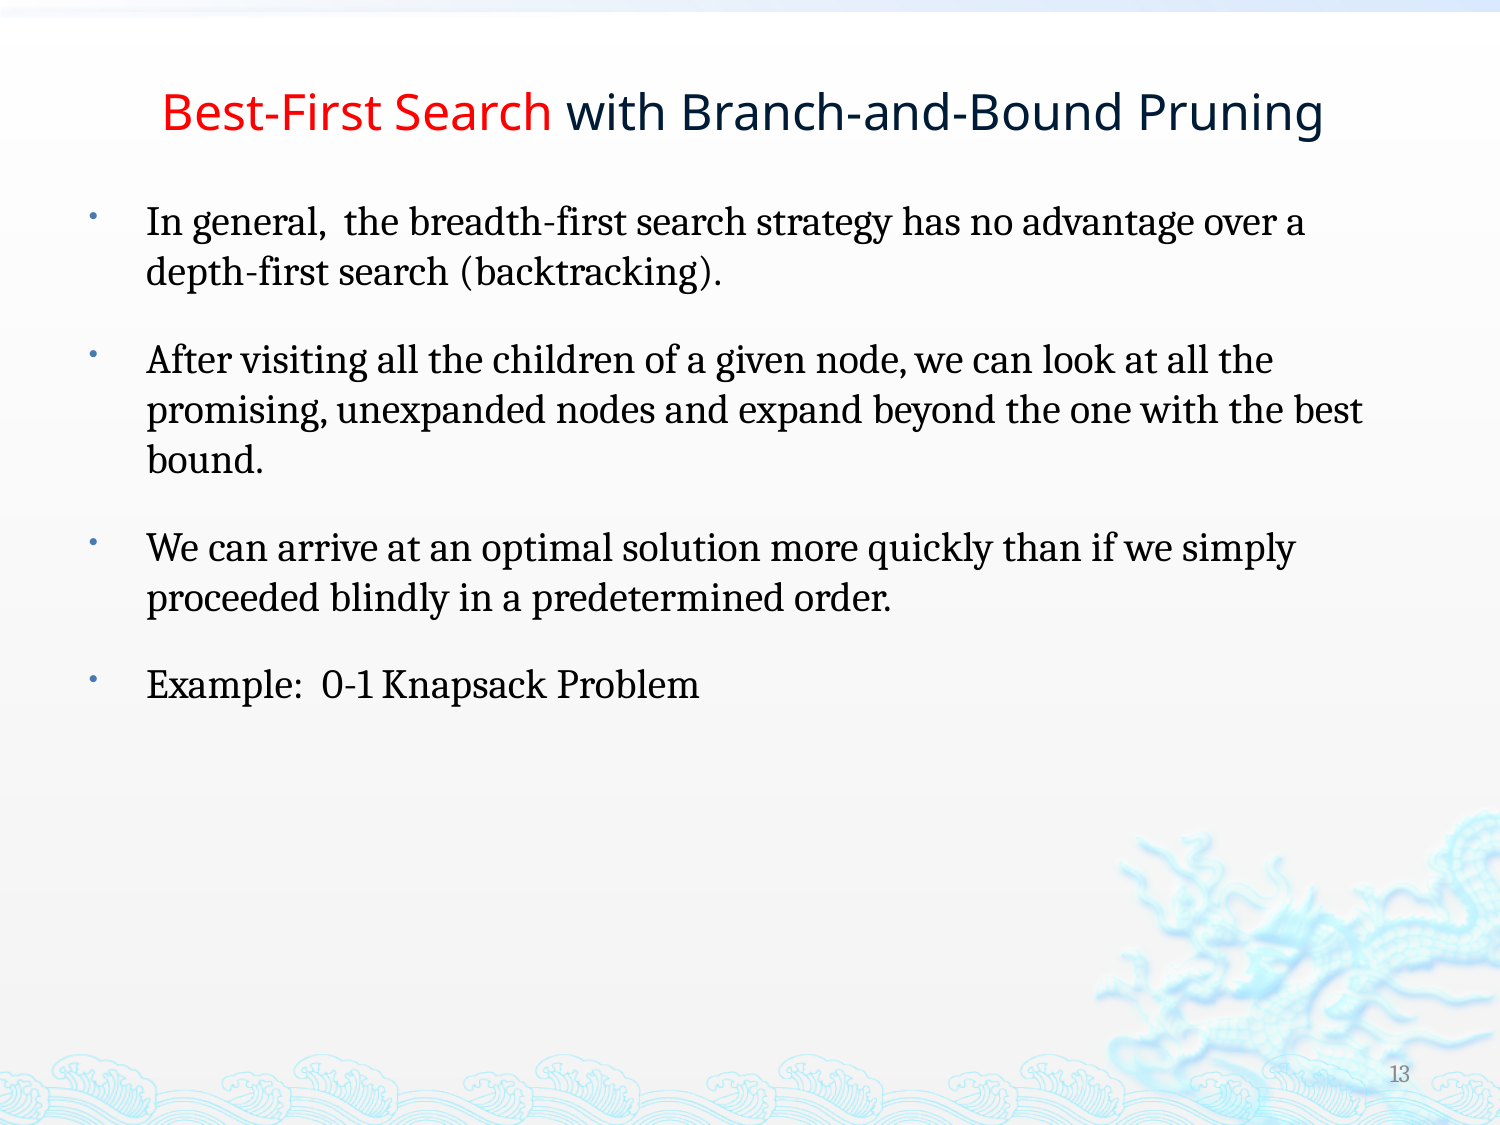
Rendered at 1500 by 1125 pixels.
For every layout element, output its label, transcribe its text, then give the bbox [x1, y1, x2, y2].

footer [512, 1042, 988, 1103]
list In general, the breadth-first search strategy has no advantage over a depth-first search (backtracking). After visiting all the children of a given node, we can look at all the promising, unexpanded nodes and expand beyond the one with the best bound. We can arrive at an optimal solution more quickly than if we simply proceeded blindly in a predetermined order. Example: 0-1 Knapsack Problem [75, 186, 1441, 1005]
title Best-First Search with Branch-and-Bound Pruning [75, 69, 1425, 152]
slide_number 13 [1074, 1042, 1425, 1103]
